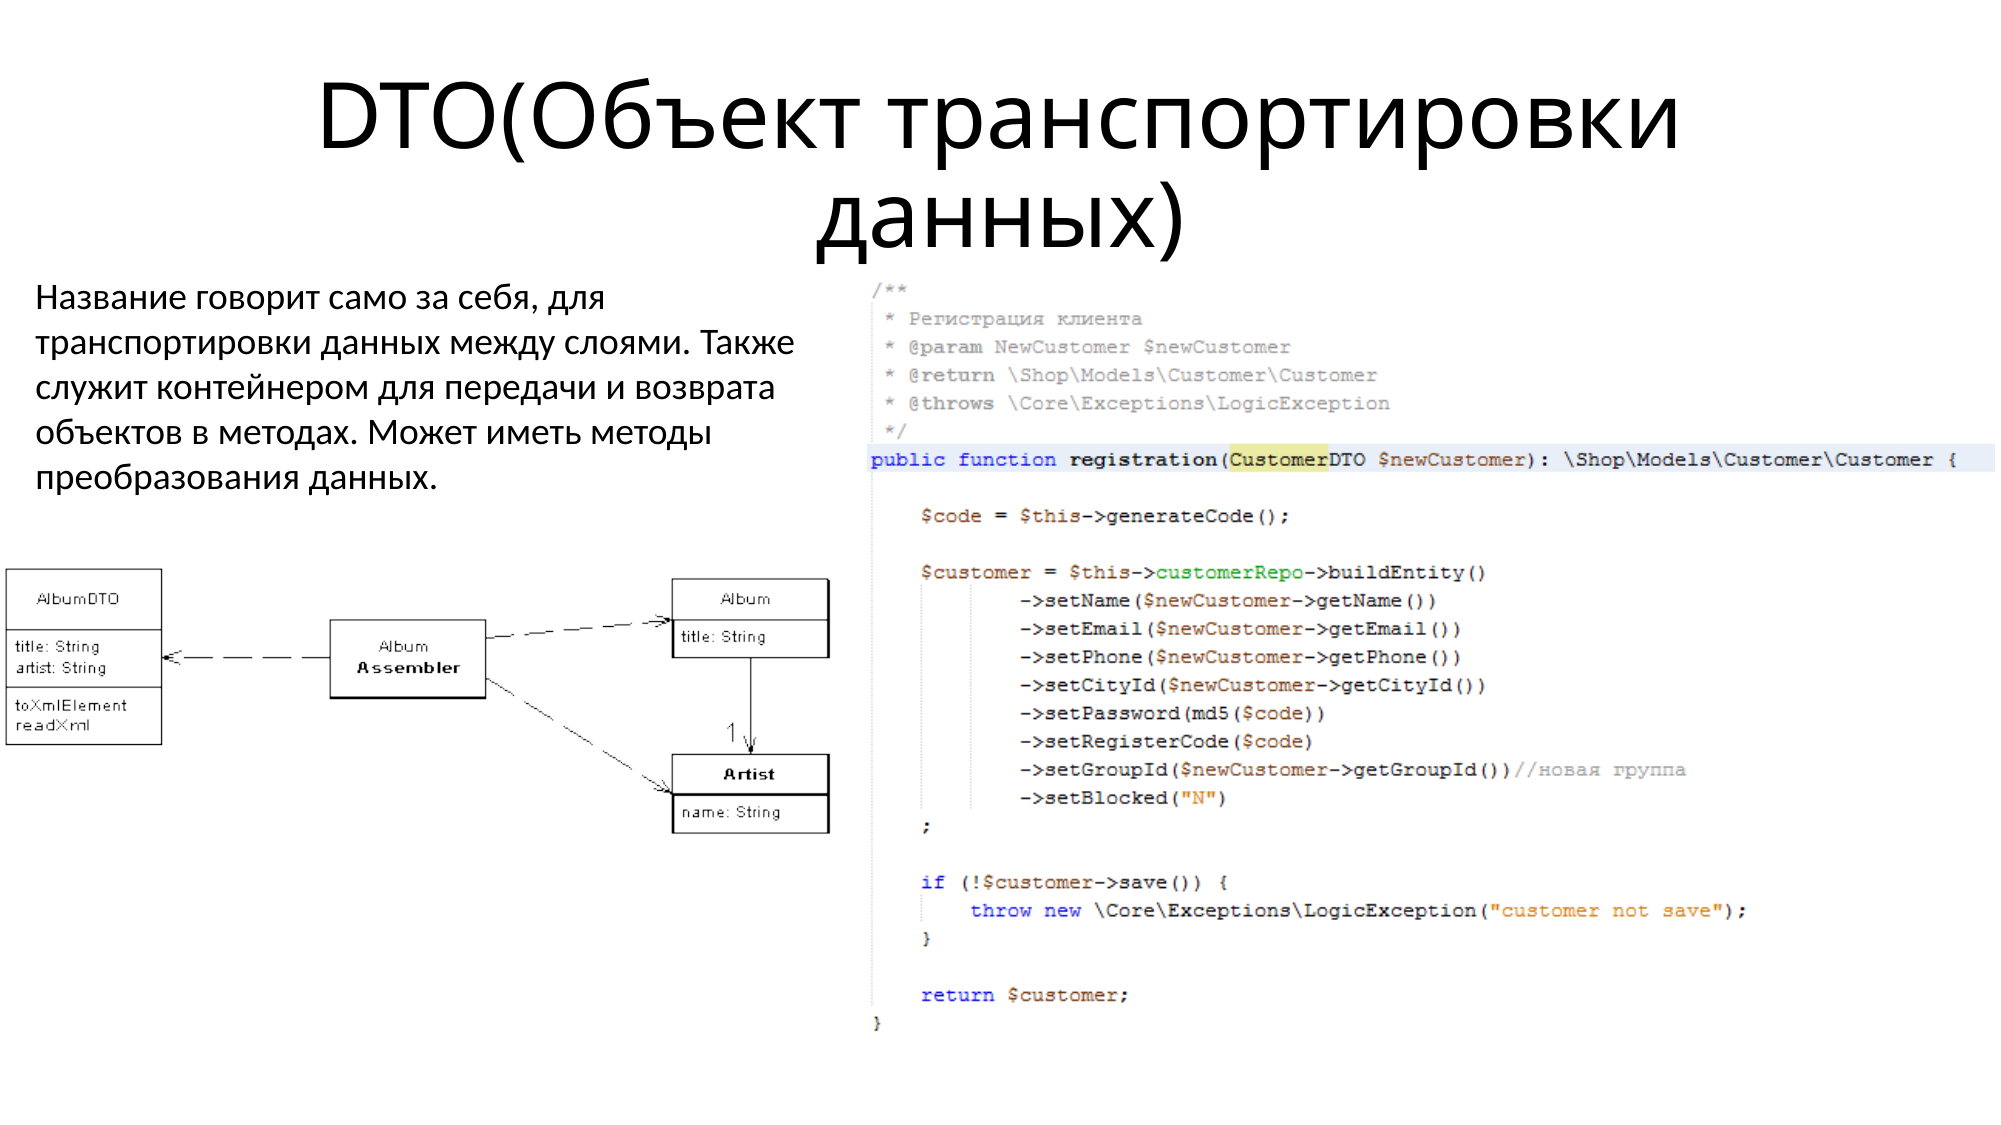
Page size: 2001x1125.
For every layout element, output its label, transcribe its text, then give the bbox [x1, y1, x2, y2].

picture [4, 567, 837, 867]
text_box Название говорит само за себя, для транспортировки данных между слоями. Также служит контейнером для передачи и возврата объектов в методах. Может иметь методы преобразования данных. [20, 264, 867, 505]
picture [867, 264, 1996, 1053]
title DTO(Объект транспортировки данных) [137, 59, 1863, 264]
